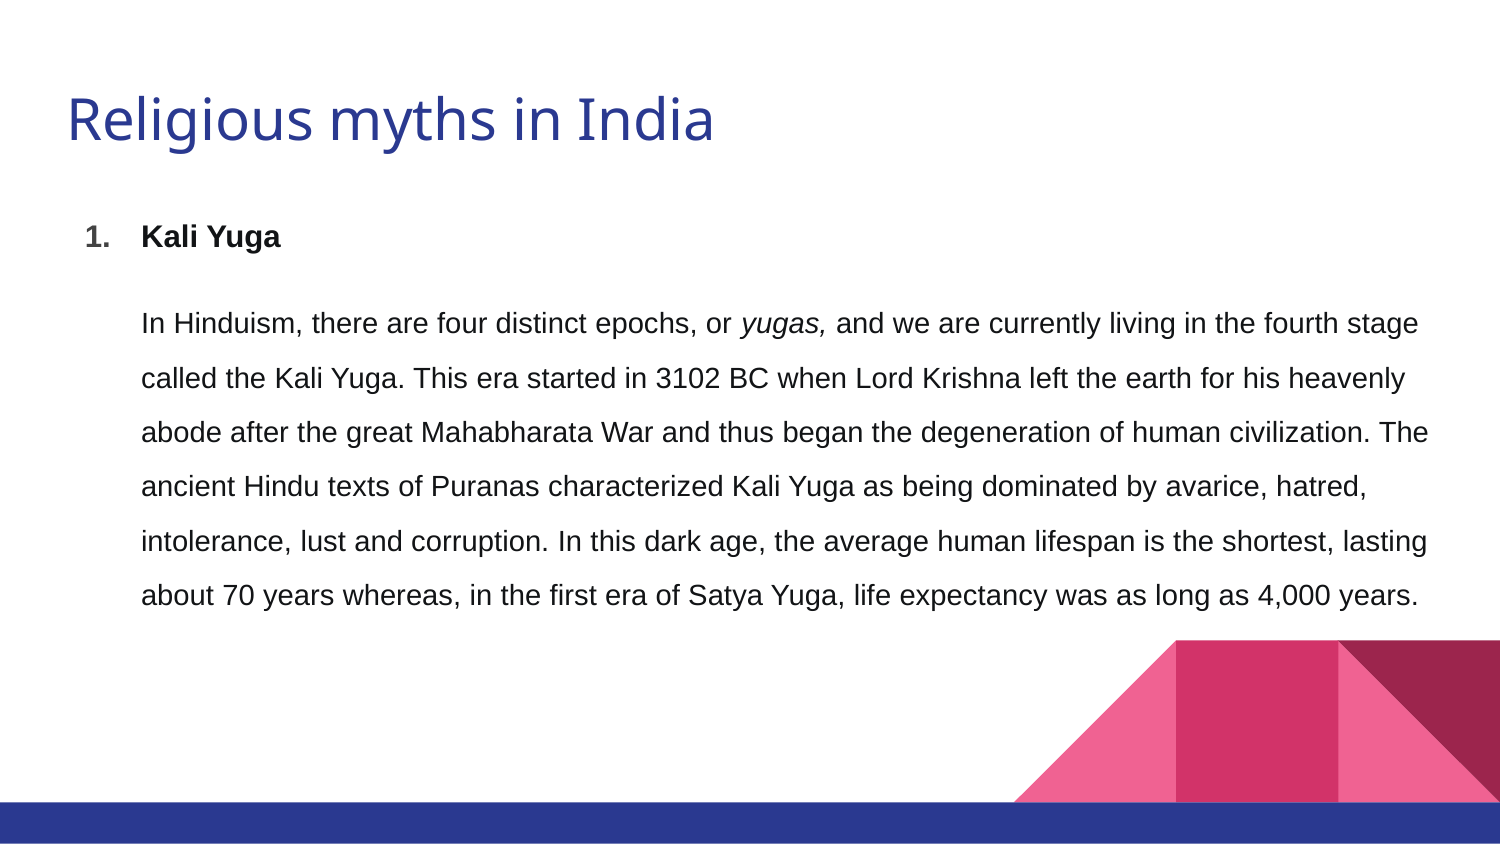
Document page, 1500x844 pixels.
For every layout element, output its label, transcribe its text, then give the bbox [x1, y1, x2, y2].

list Kali Yuga In Hinduism, there are four distinct epochs, or yugas, and we are currently living in the fourth stage called the Kali Yuga. This era started in 3102 BC when Lord Krishna left the earth for his heavenly abode after the great Mahabharata War and thus began the degeneration of human civilization. The ancient Hindu texts of Puranas characterized Kali Yuga as being dominated by avarice, hatred, intolerance, lust and corruption. In this dark age, the average human lifespan is the shortest, lasting about 70 years whereas, in the first era of Satya Yuga, life expectancy was as long as 4,000 years. [51, 201, 1449, 750]
title Religious myths in India [51, 67, 1449, 167]
